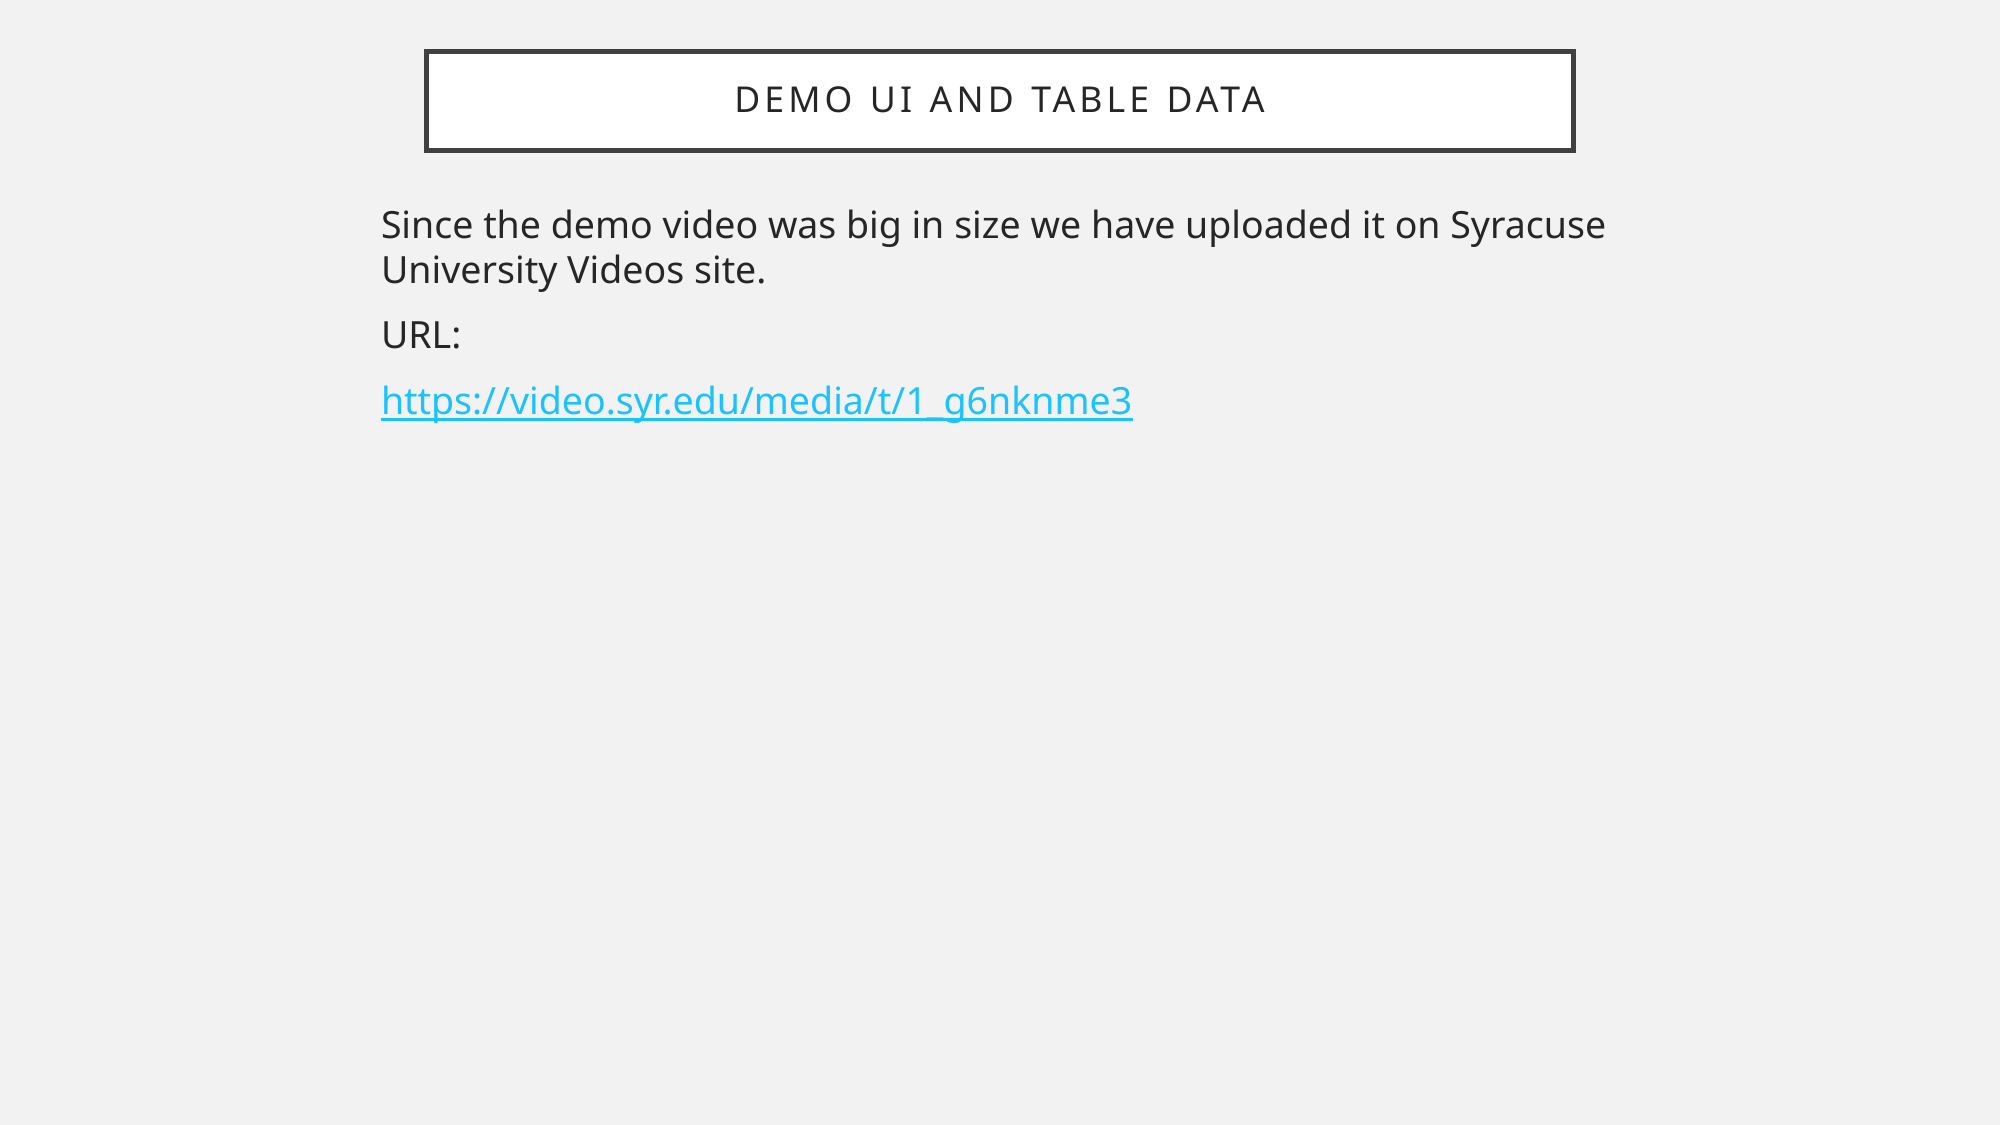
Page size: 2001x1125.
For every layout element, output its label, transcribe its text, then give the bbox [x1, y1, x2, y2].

list Since the demo video was big in size we have uploaded it on Syracuse University Videos site. URL: https://video.syr.edu/media/t/1_g6nknme3 [366, 193, 1634, 942]
title Demo UI and table data [424, 49, 1576, 153]
